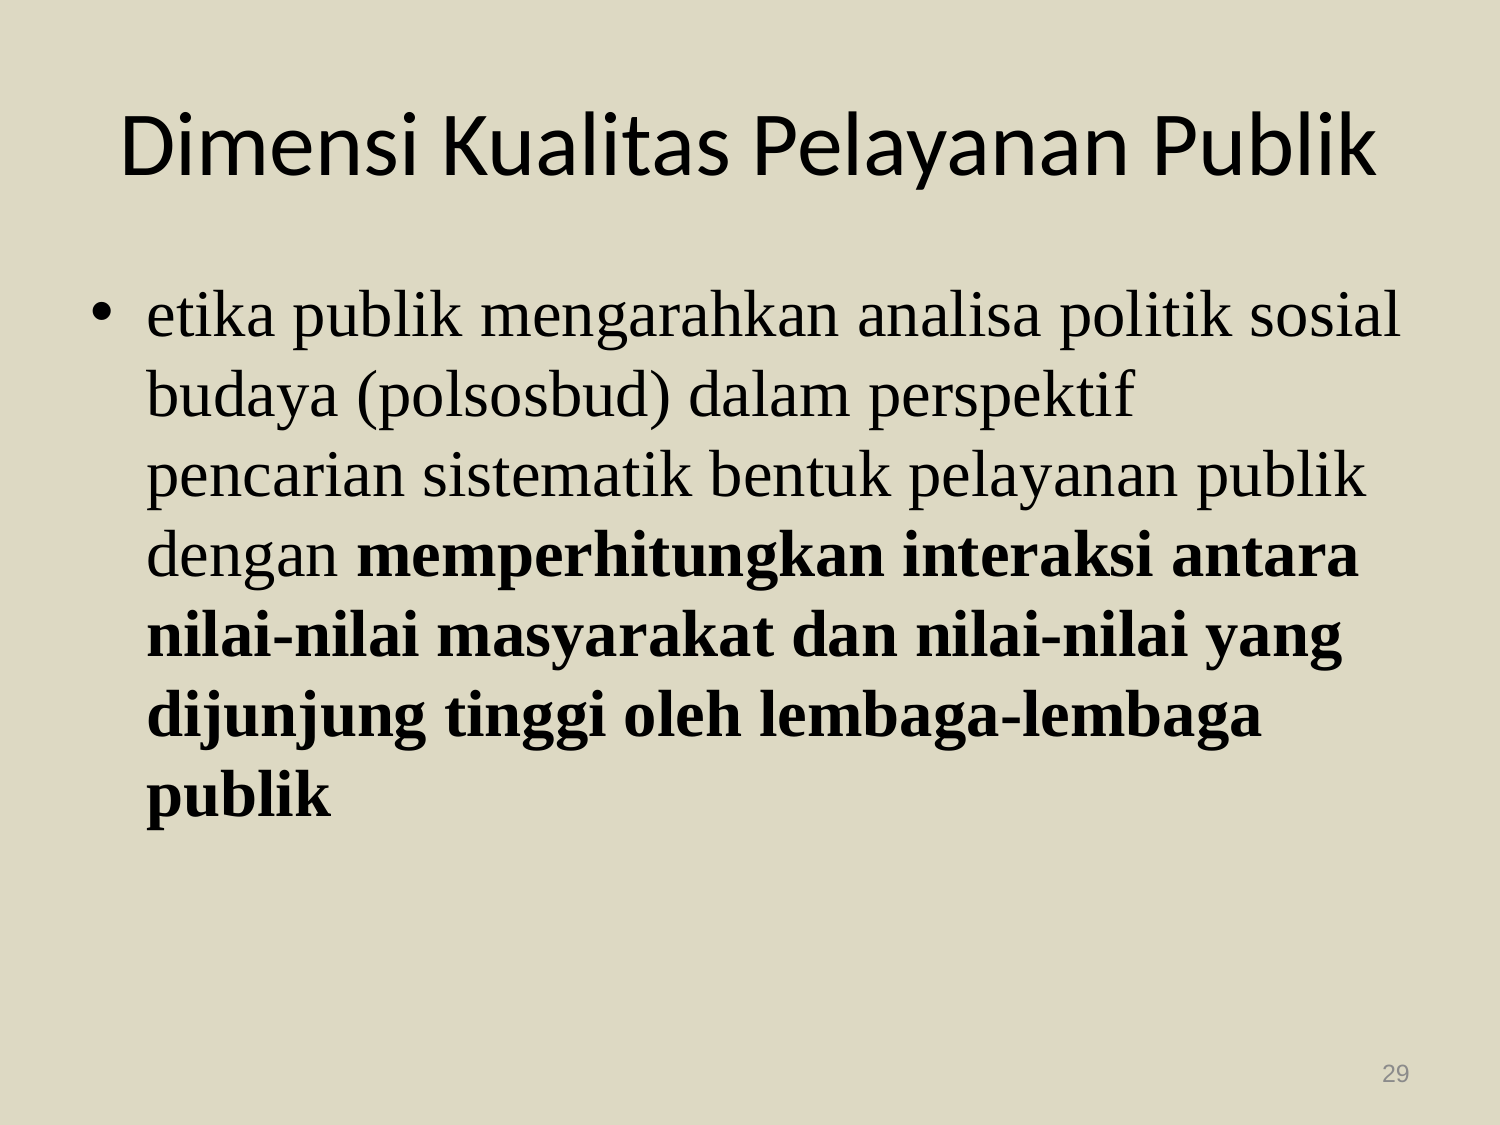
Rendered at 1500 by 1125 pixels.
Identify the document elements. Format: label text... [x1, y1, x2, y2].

list etika publik mengarahkan analisa politik sosial budaya (polsosbud) dalam perspektif pencarian sistematik bentuk pelayanan publik dengan memperhitungkan interaksi antara nilai-nilai masyarakat dan nilai-nilai yang dijunjung tinggi oleh lembaga-lembaga publik [75, 262, 1425, 1005]
title Dimensi Kualitas Pelayanan Publik [75, 45, 1425, 233]
slide_number 29 [1074, 1042, 1425, 1103]
